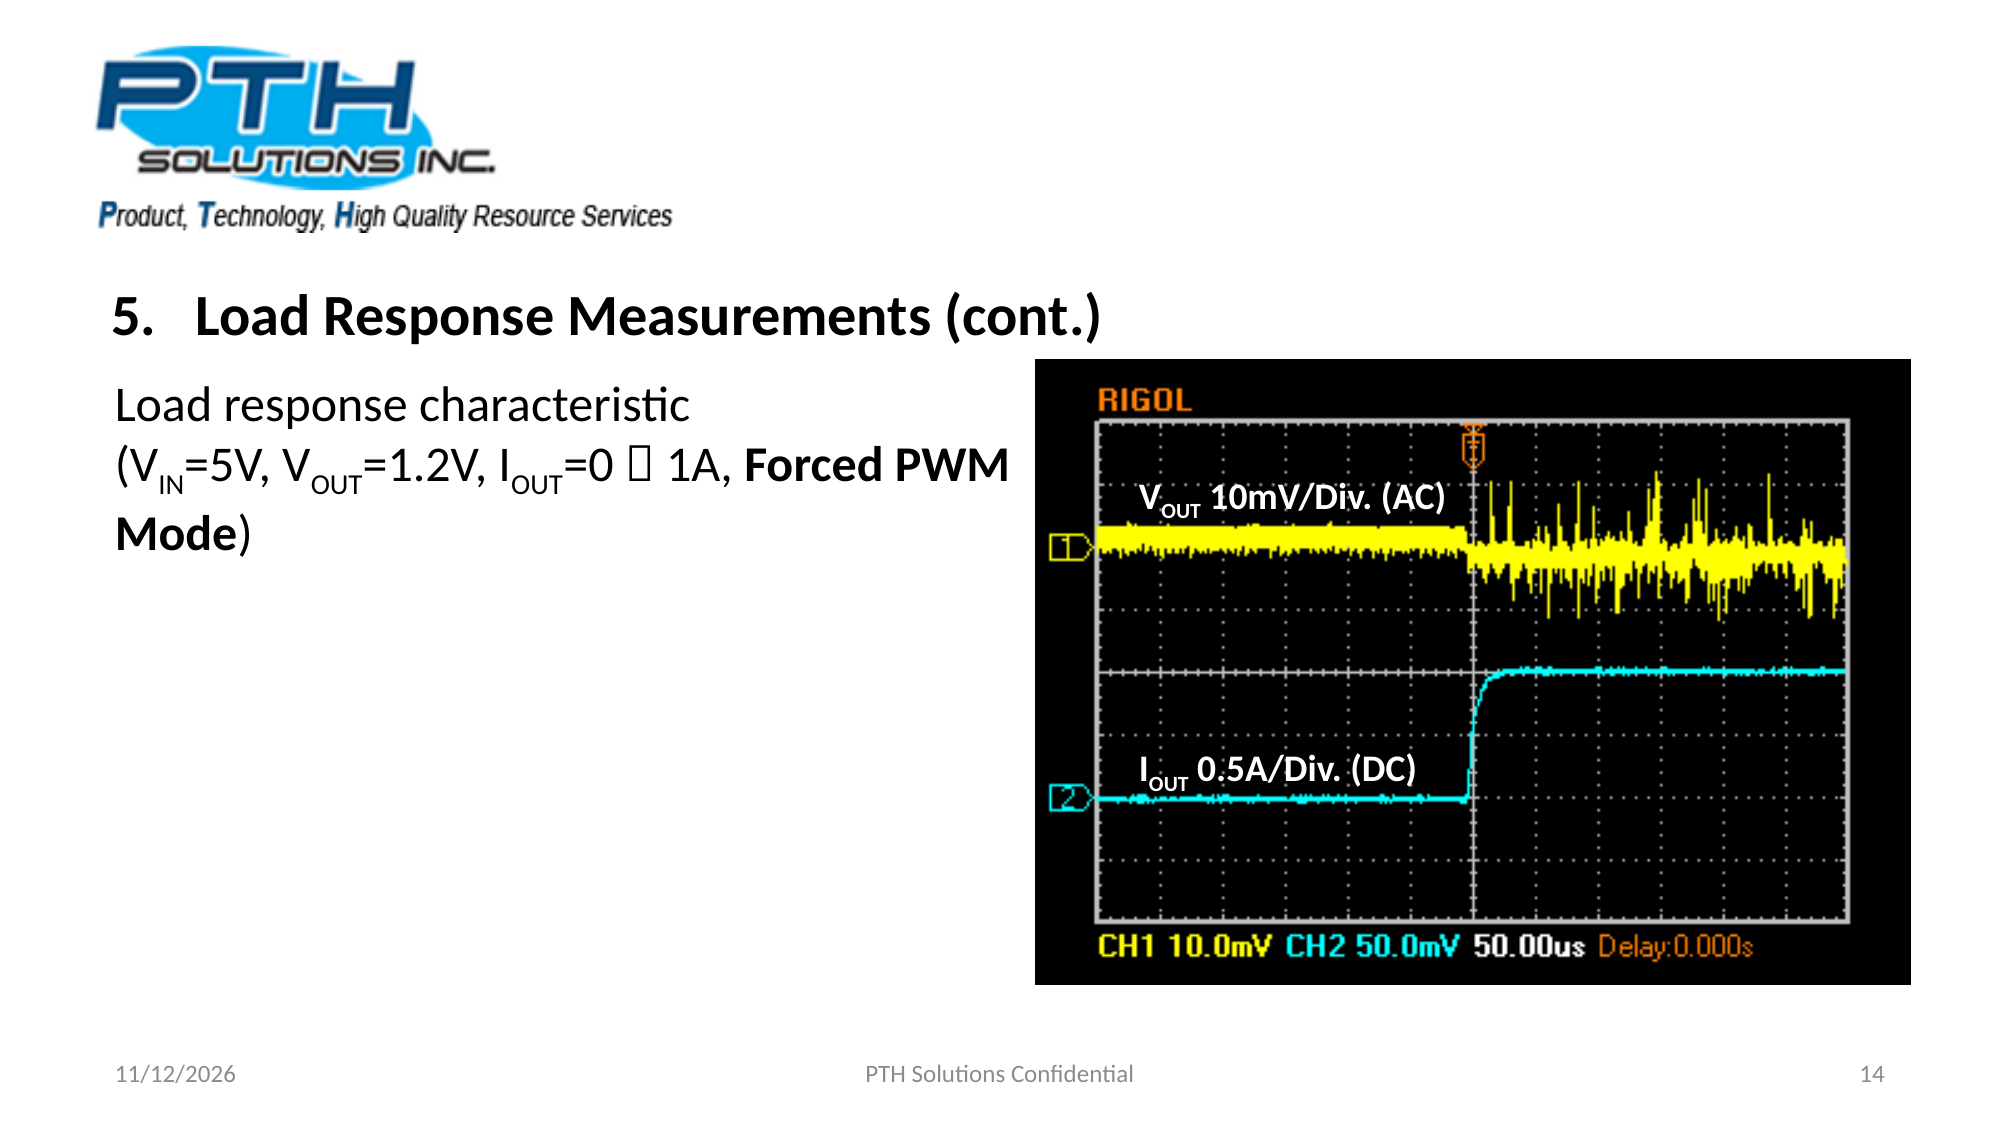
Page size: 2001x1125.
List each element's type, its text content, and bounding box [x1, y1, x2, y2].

footer PTH Solutions Confidential [683, 1042, 1317, 1103]
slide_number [99, 1042, 567, 1103]
picture [89, 44, 716, 233]
picture [1034, 359, 1911, 986]
slide_number 14 [1433, 1042, 1900, 1103]
text_box Load response characteristic (VIN=5V, VOUT=1.2V, IOUT=0  1A, Forced PWM Mode) [99, 364, 1029, 568]
text_box Load Response Measurements (cont.) [96, 270, 1118, 355]
